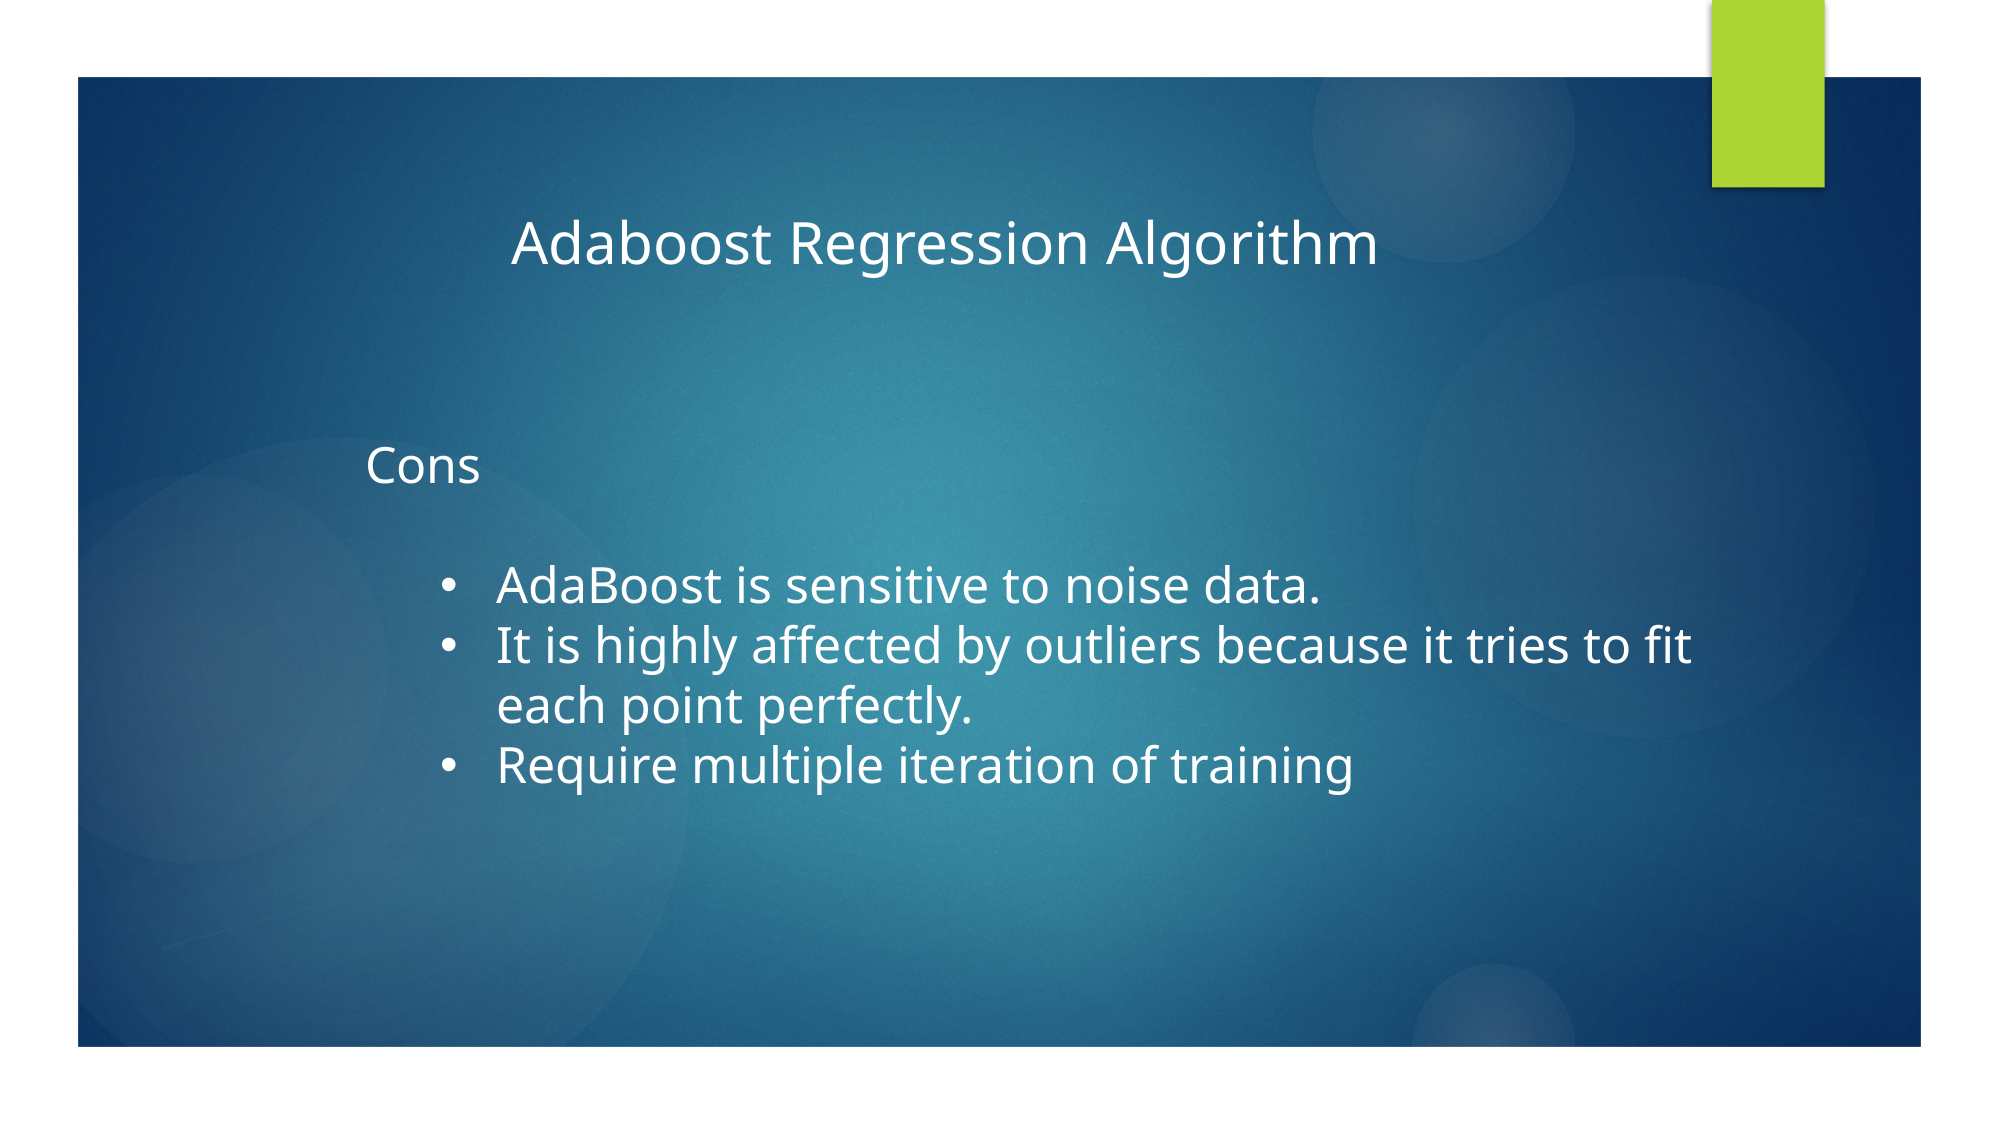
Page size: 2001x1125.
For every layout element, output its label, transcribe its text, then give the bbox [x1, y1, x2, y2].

text_box Cons AdaBoost is sensitive to noise data. It is highly affected by outliers because it tries to fit each point perfectly. Require multiple iteration of training [350, 426, 1784, 802]
text_box Adaboost Regression Algorithm [497, 198, 1638, 284]
